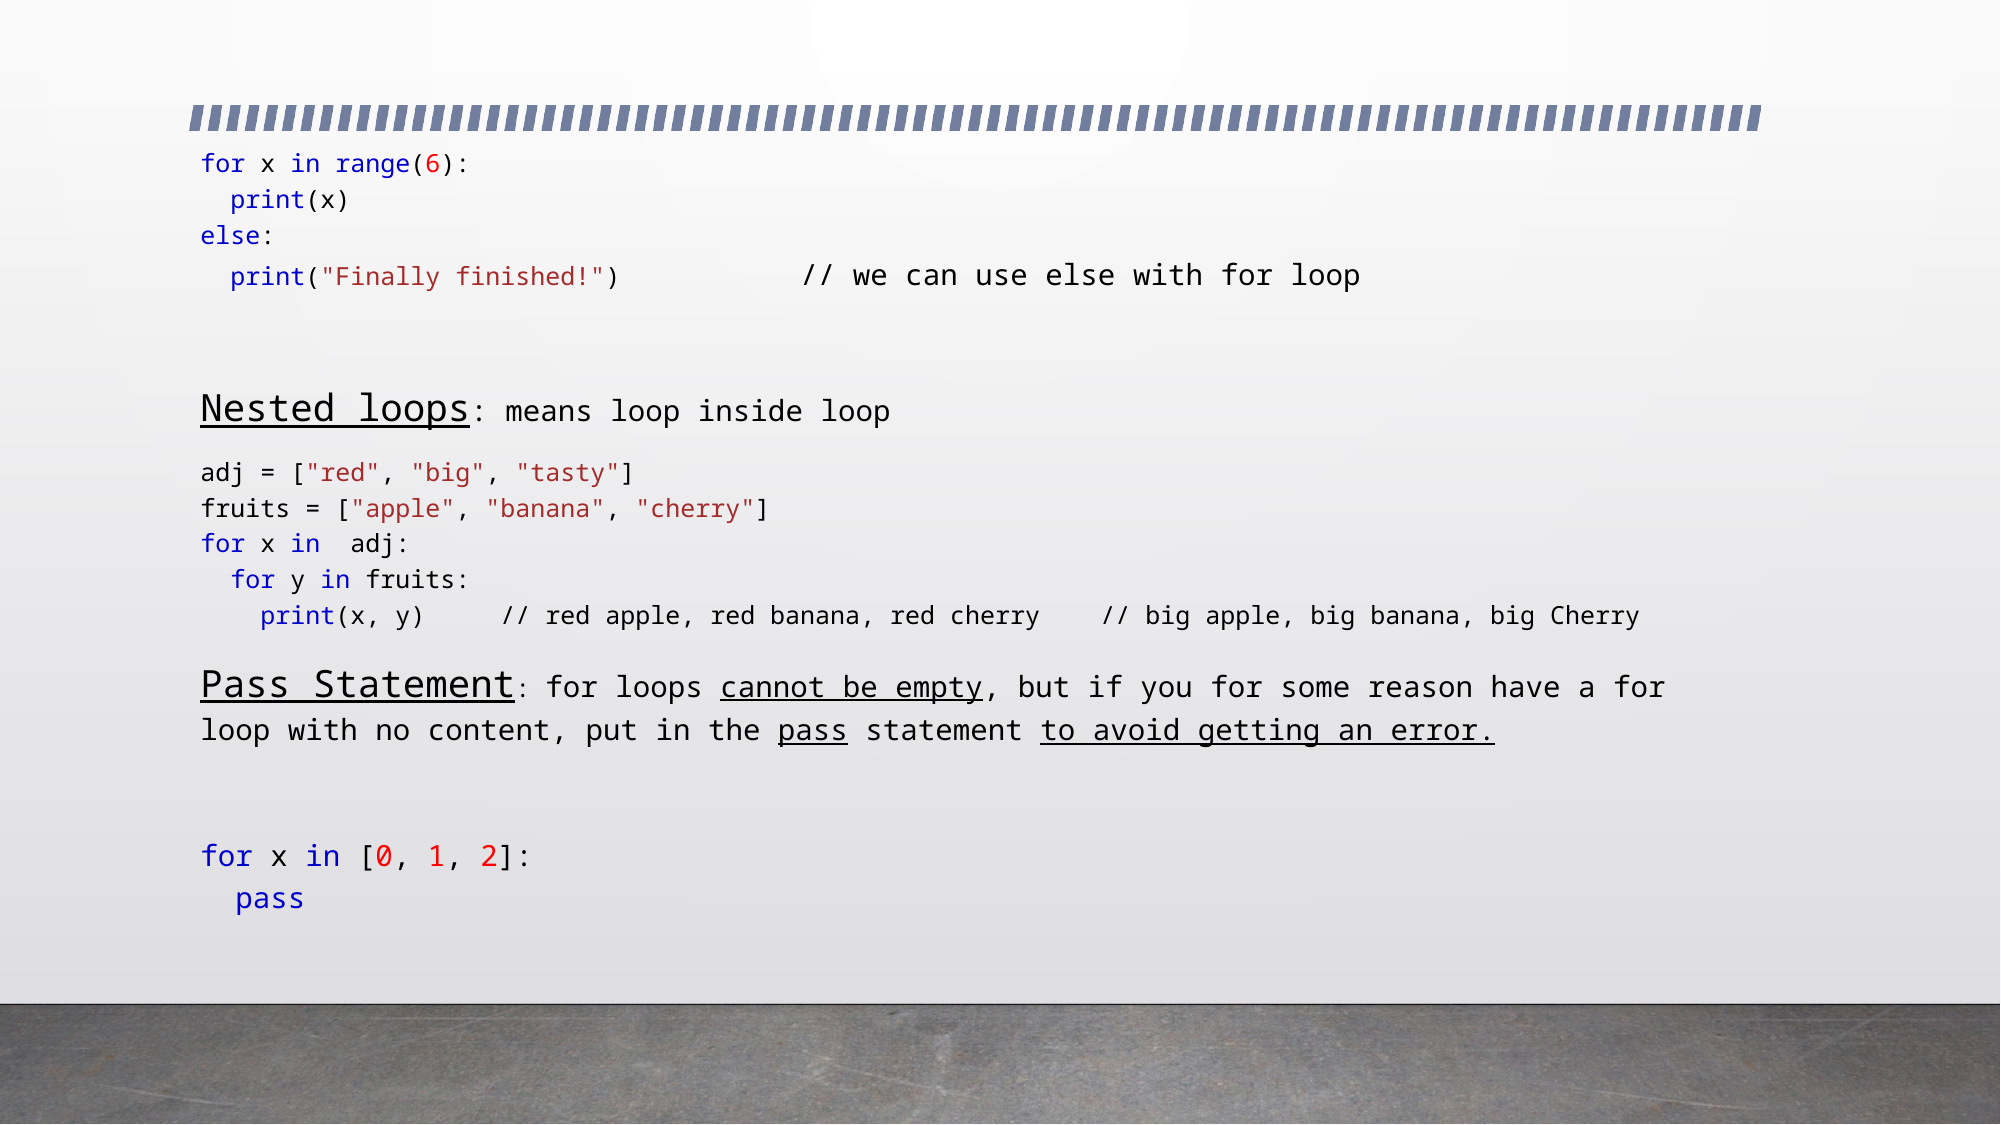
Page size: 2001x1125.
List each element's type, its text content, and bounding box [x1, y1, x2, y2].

list for x in range(6): print(x) else: print("Finally finished!") // we can use else with for loop Nested loops: means loop inside loop adj = ["red", "big", "tasty"] fruits = ["apple", "banana", "cherry"] for x in adj: for y in fruits: print(x, y) // red apple, red banana, red cherry // big apple, big banana, big Cherry Pass Statement: for loops cannot be empty, but if you for some reason have a for loop with no content, put in the pass statement to avoid getting an error. for x in [0, 1, 2]: pass [185, 134, 1761, 985]
picture [0, 1004, 2000, 1124]
